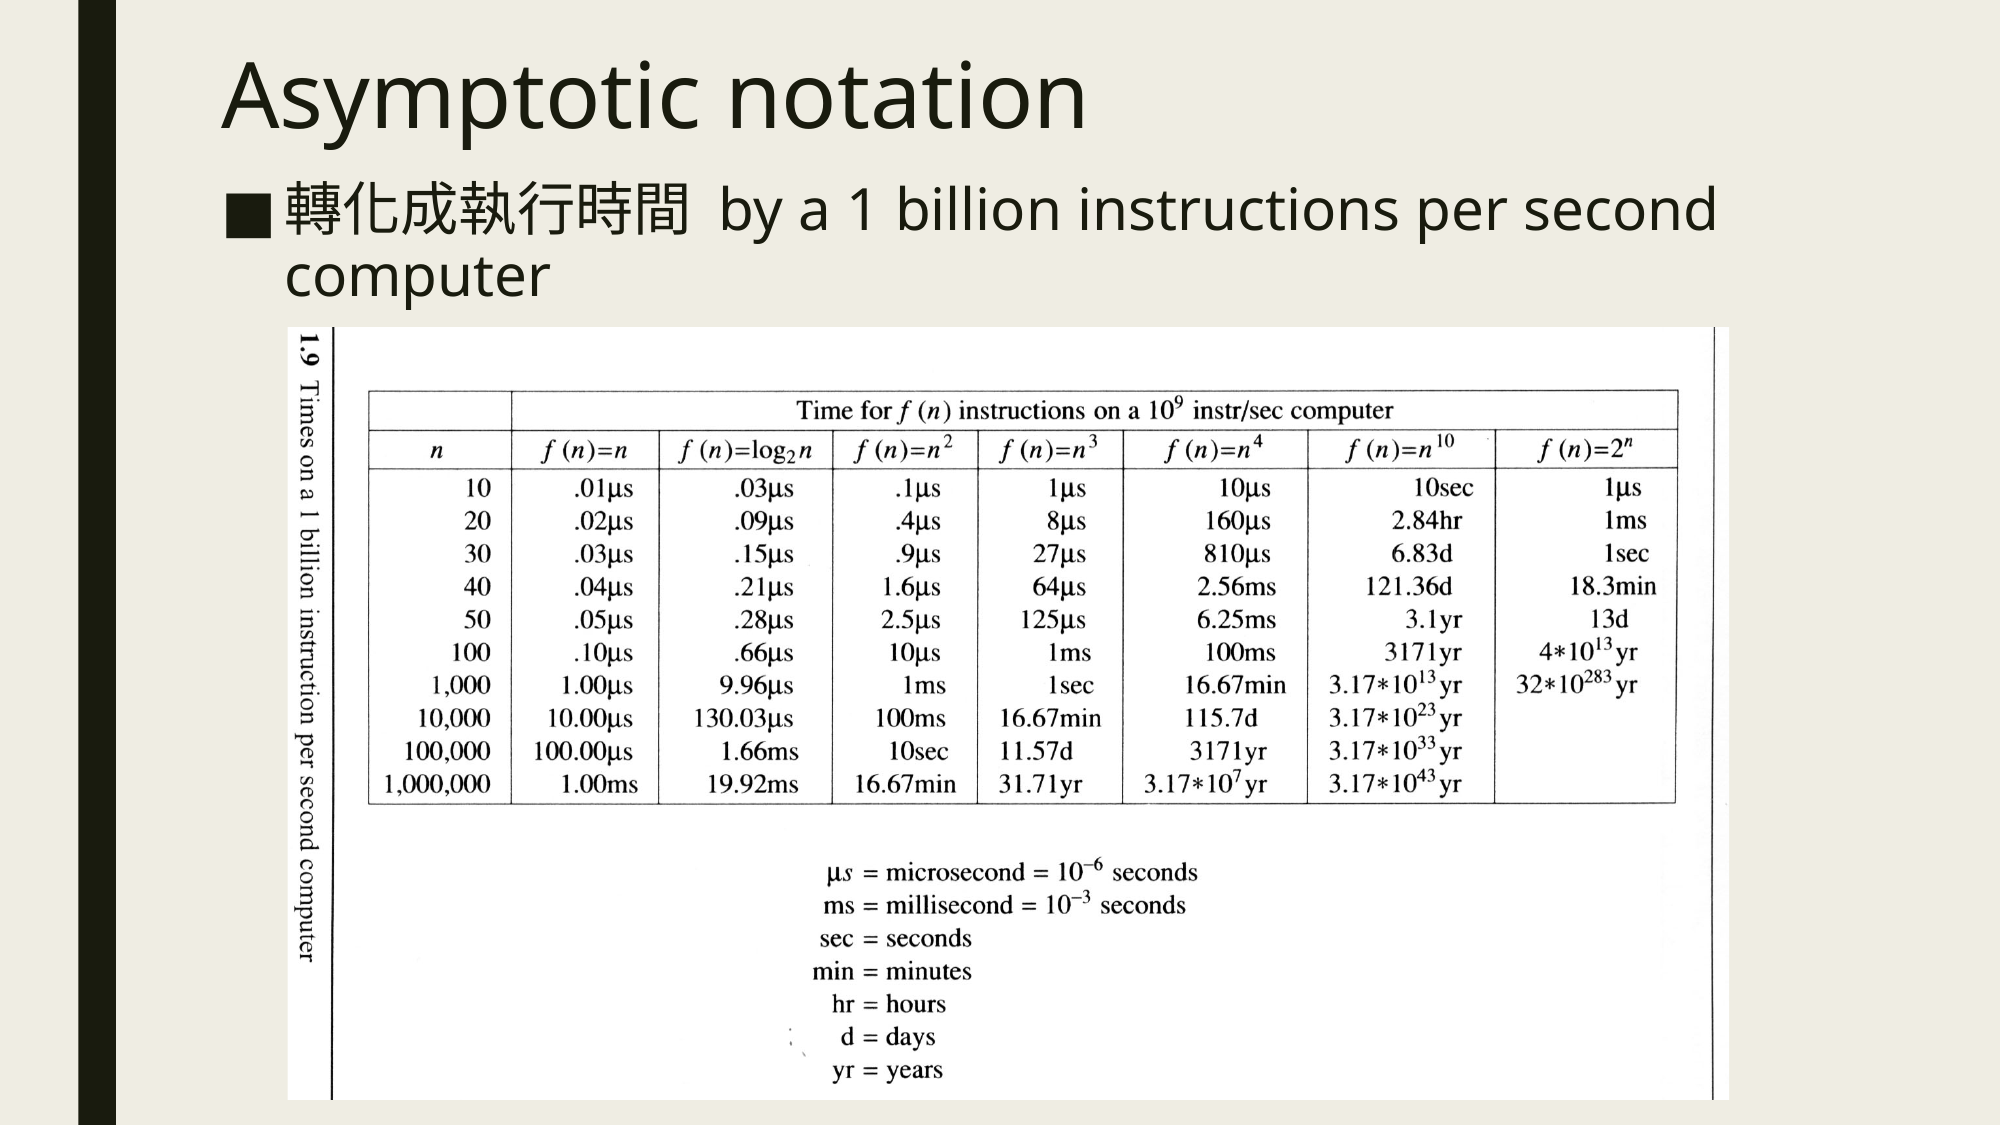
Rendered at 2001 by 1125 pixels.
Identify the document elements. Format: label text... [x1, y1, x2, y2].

list 轉化成執行時間 by a 1 billion instructions per second computer [206, 170, 1912, 407]
picture [287, 327, 1730, 1100]
title Asymptotic notation [206, 42, 1448, 170]
